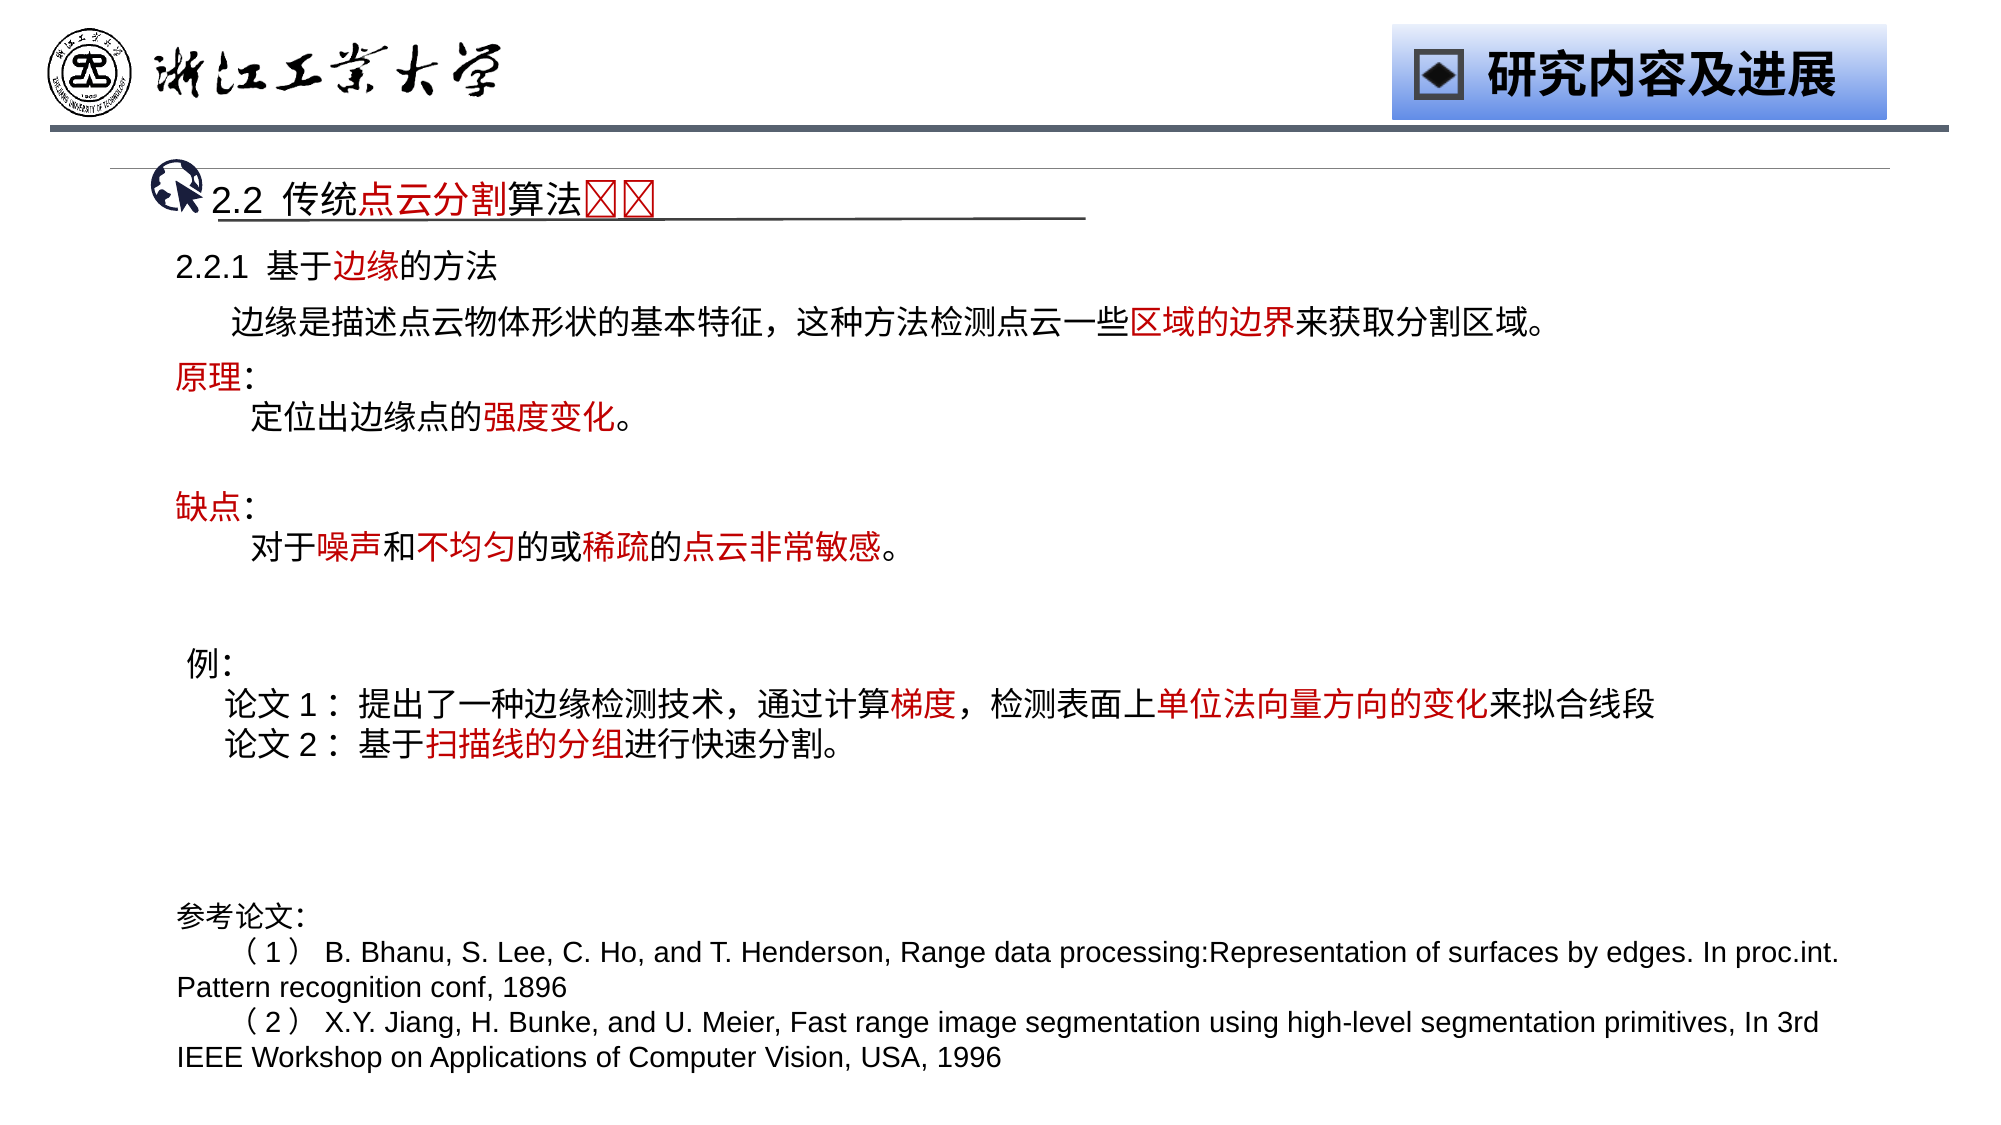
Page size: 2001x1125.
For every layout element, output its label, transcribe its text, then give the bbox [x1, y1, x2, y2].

text_box [149, 158, 198, 216]
text_box 研究内容及进展 [1392, 24, 1887, 120]
text_box 例： 论文1：提出了一种边缘检测技术，通过计算梯度，检测表面上单位法向量方向的变化来拟合线段 论文2：基于扫描线的分组进行快速分割。 [171, 635, 1874, 771]
text_box 缺点： 对于噪声和不均匀的或稀疏的点云非常敏感。 [160, 479, 1821, 574]
text_box 2.2.1 基于边缘的方法 [160, 238, 1227, 293]
text_box 原理： 定位出边缘点的强度变化。 [160, 348, 1821, 444]
picture [1414, 49, 1464, 100]
picture [43, 28, 136, 120]
text_box 边缘是描述点云物体形状的基本特征，这种方法检测点云一些区域的边界来获取分割区域。 [171, 293, 1905, 349]
text_box 参考论文： （1）B. Bhanu, S. Lee, C. Ho, and T. Henderson, Range data processing:Representation of surfaces by edges. In proc.int. Pattern recognition conf, 1896 （2）X.Y. Jiang, H. Bunke, and U. Meier, Fast range image segmentation using high-level segmentation primitives, In 3rd IEEE Workshop on Applications of Computer Vision, USA, 1996 [161, 891, 1905, 1081]
picture [148, 40, 511, 101]
text_box 2.2 传统点云分割算法 [196, 169, 990, 229]
